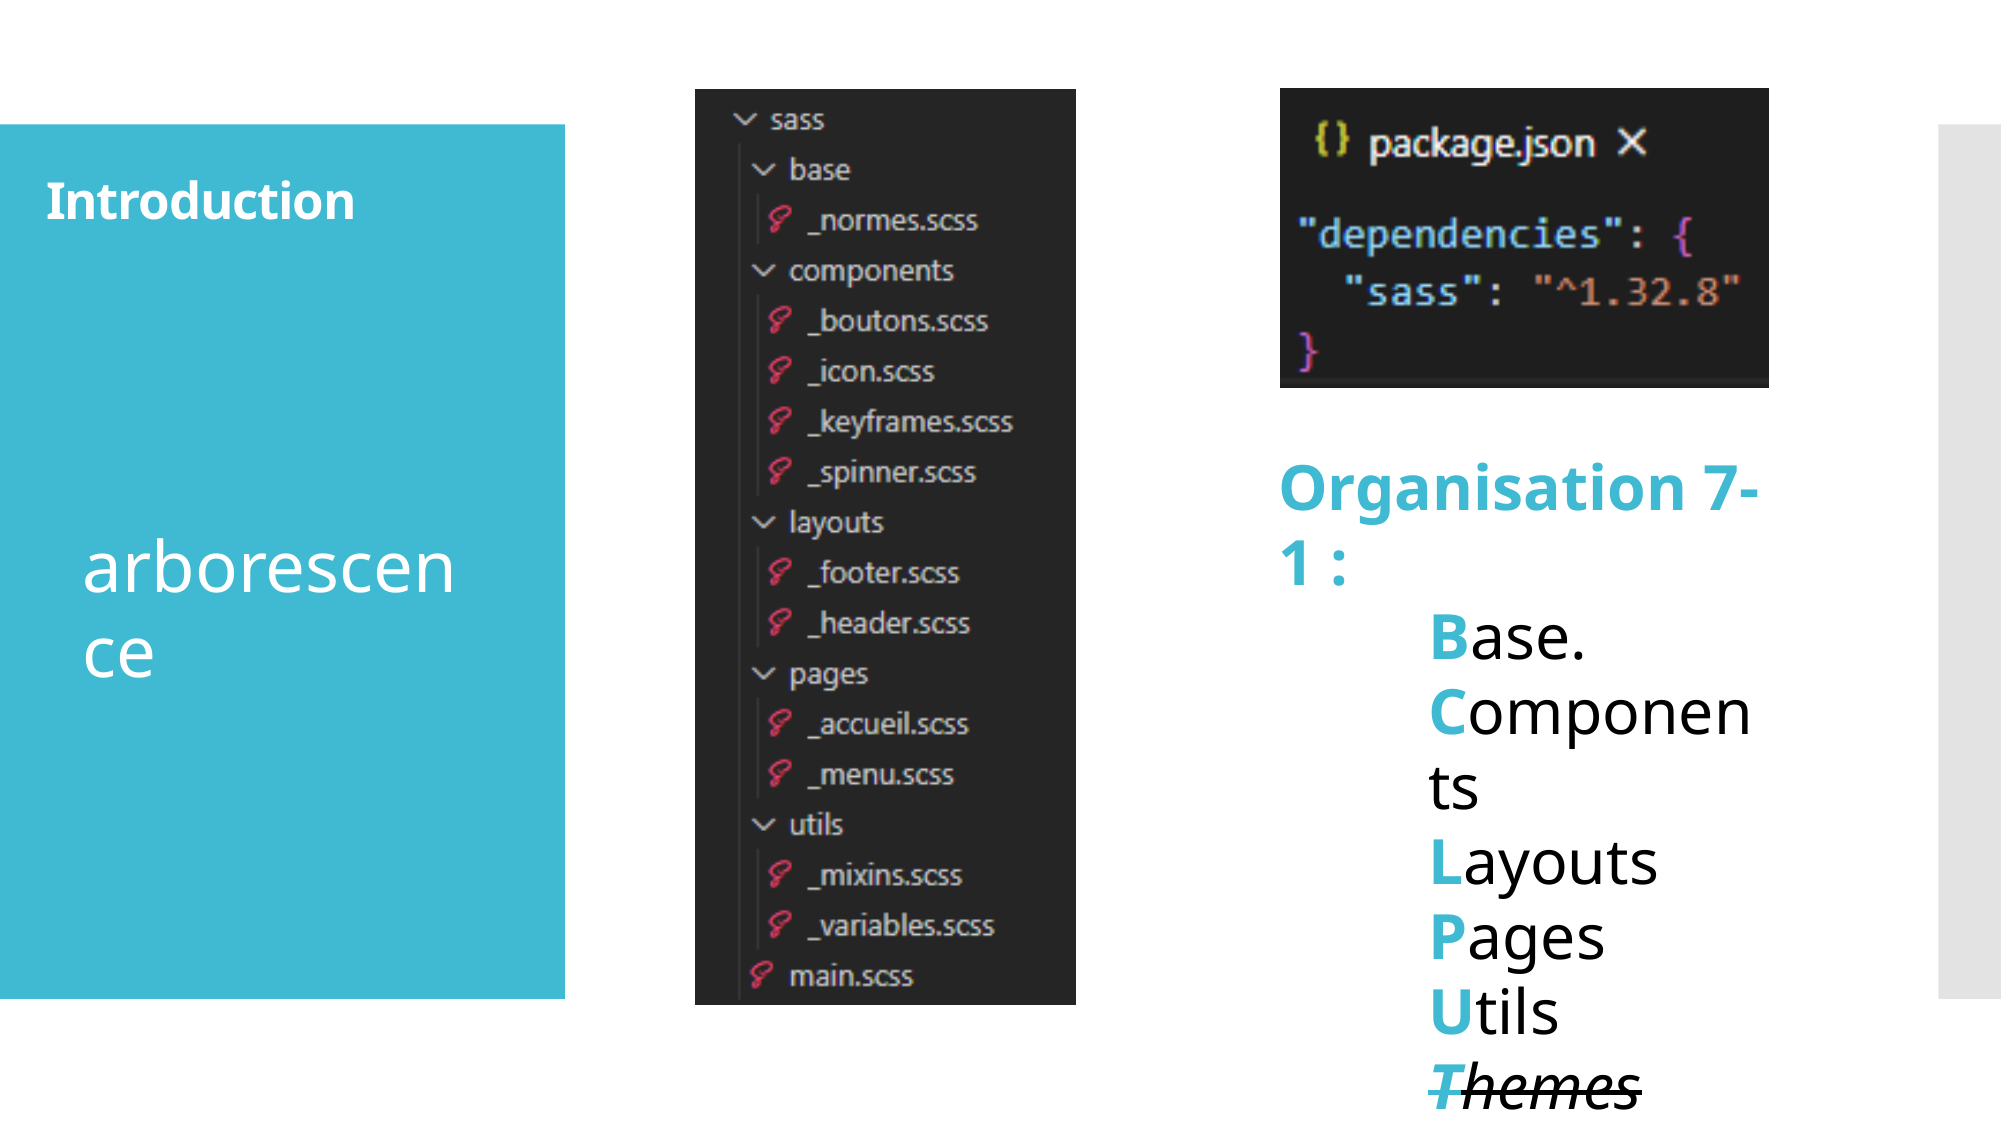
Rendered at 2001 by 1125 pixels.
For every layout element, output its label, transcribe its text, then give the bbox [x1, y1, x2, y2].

picture [1280, 88, 1770, 388]
title Introduction [16, 142, 387, 238]
text_box Organisation 7-1 : Base. Components Layouts Pages Utils Themes Tiers [1263, 440, 1789, 1125]
list arborescence [67, 514, 500, 610]
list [694, 89, 1076, 1005]
